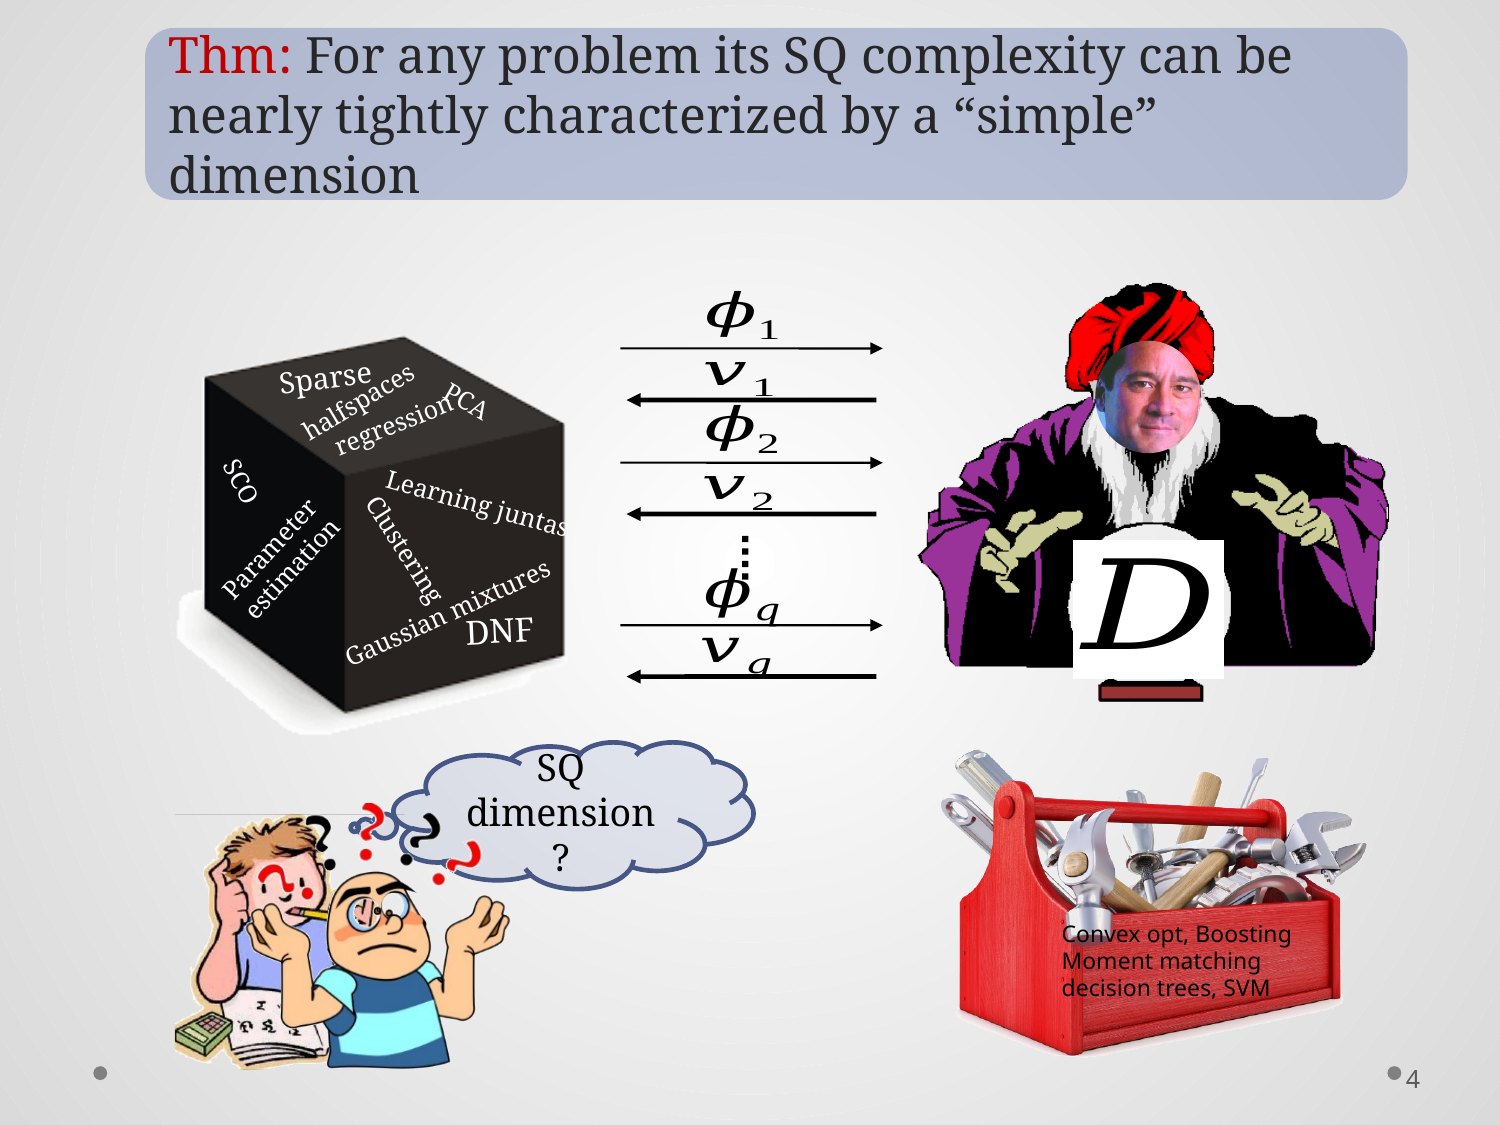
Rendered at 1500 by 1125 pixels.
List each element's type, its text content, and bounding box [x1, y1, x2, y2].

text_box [626, 357, 877, 398]
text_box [875, 237, 1436, 749]
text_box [620, 399, 884, 463]
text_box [909, 745, 1387, 1060]
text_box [626, 460, 877, 517]
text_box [620, 285, 884, 349]
text_box Thm: For any problem its SQ complexity can be nearly tightly characterized by a “simple” dimension [142, 25, 1410, 203]
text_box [174, 741, 754, 1070]
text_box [620, 562, 884, 628]
picture [234, 803, 520, 1069]
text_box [149, 287, 626, 765]
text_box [626, 620, 877, 681]
slide_number 4 [1401, 1050, 1494, 1110]
